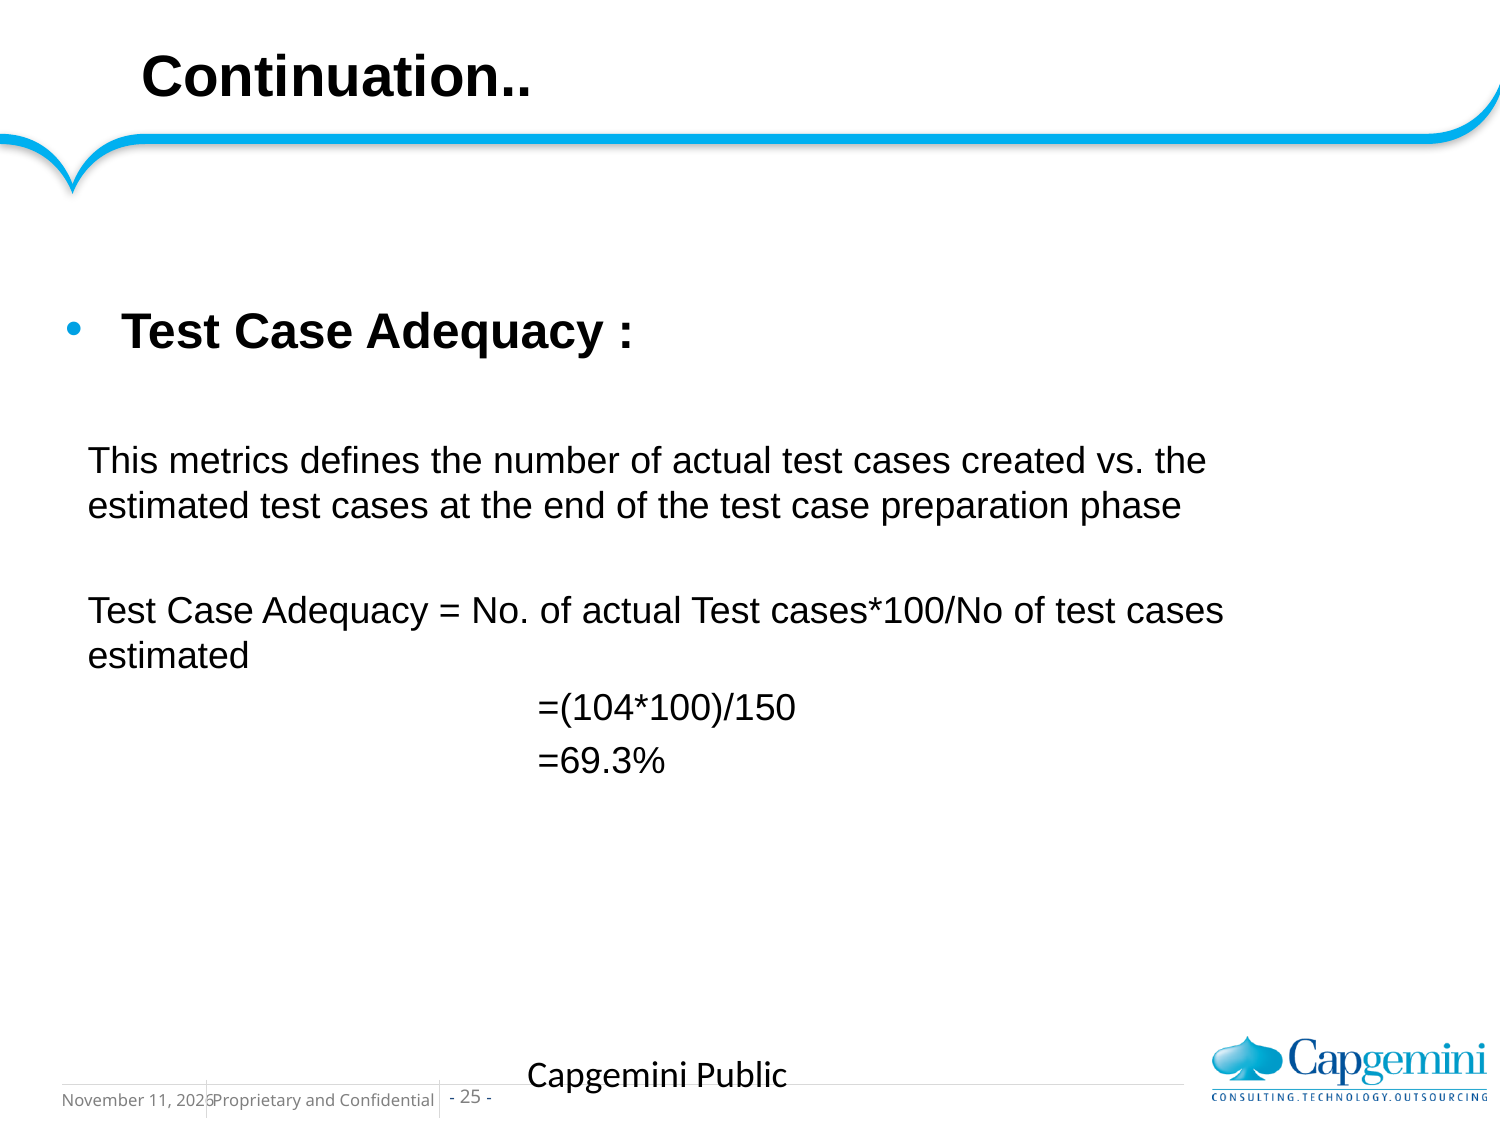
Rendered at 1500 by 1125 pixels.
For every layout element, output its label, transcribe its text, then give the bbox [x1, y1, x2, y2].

list Test Case Adequacy : This metrics defines the number of actual test cases created vs. the estimated test cases at the end of the test case preparation phase Test Case Adequacy = No. of actual Test cases*100/No of test cases estimated =(104*100)/150 =69.3% [50, 290, 1350, 1035]
picture [1212, 1036, 1487, 1101]
text_box Continuation.. [126, 30, 548, 116]
footer Capgemini Public [512, 1042, 988, 1103]
